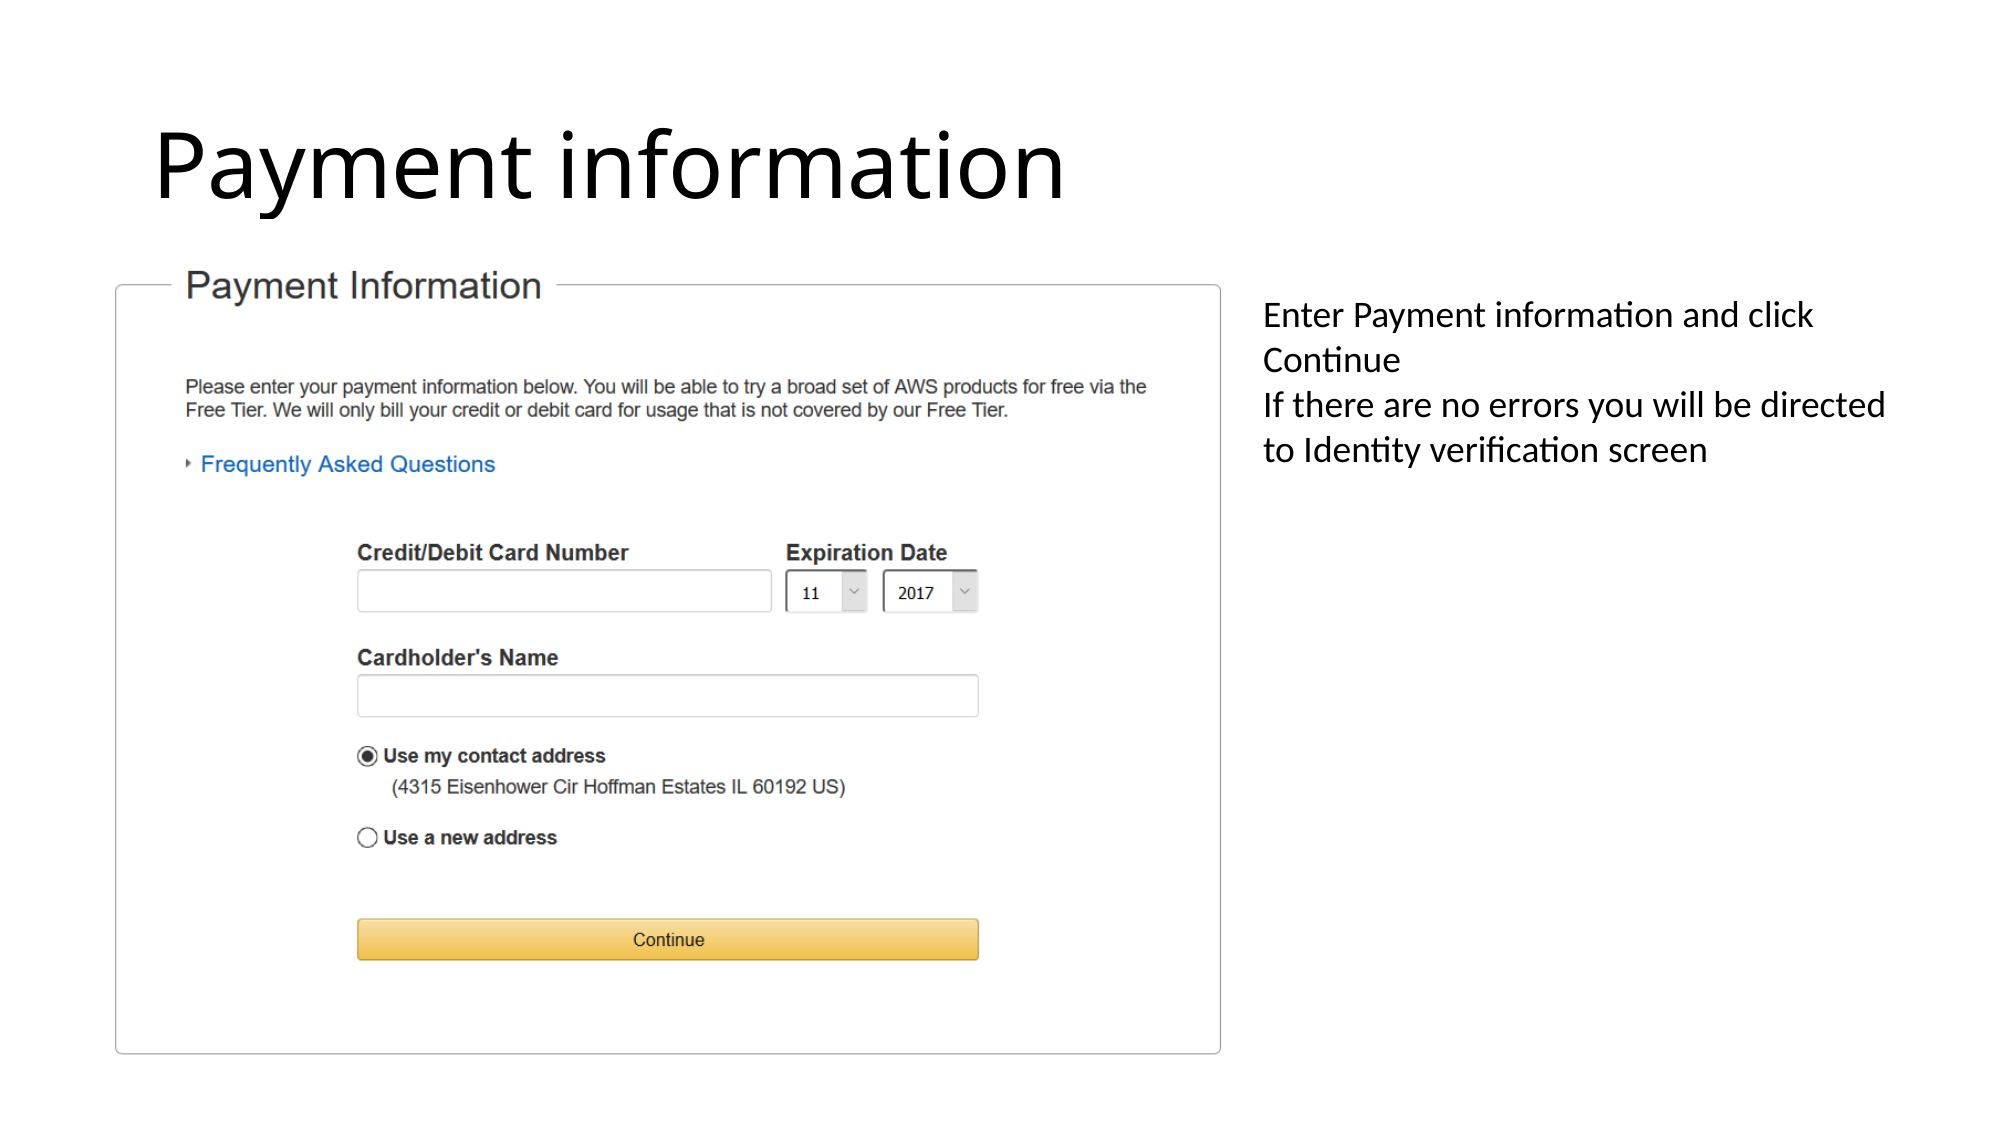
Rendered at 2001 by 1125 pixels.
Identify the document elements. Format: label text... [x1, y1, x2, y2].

title Payment information [137, 59, 1863, 278]
picture [103, 219, 1241, 1071]
text_box Enter Payment information and click Continue If there are no errors you will be directed to Identity verification screen [1248, 283, 1921, 523]
